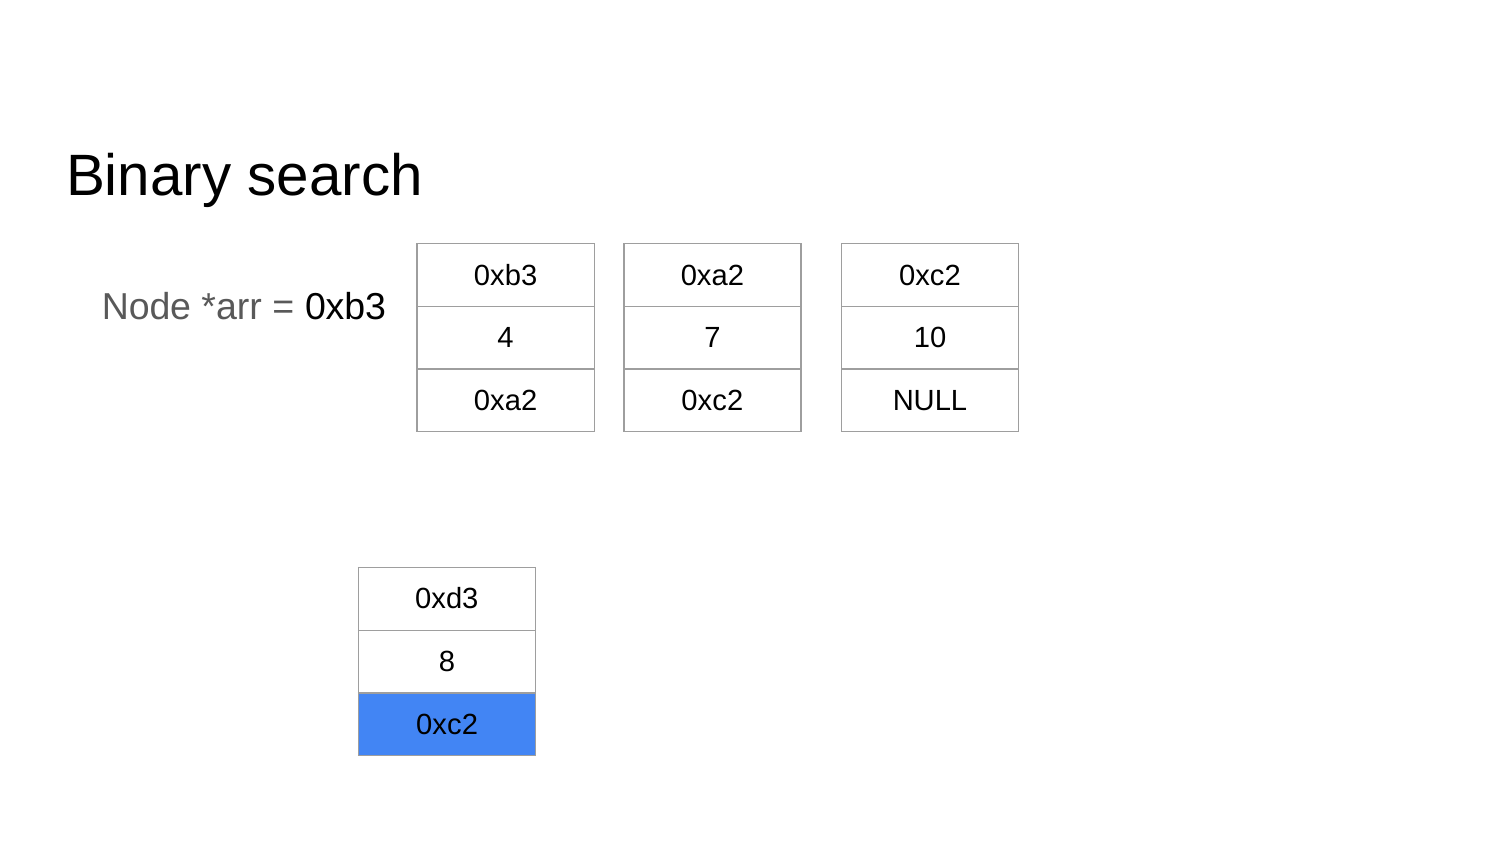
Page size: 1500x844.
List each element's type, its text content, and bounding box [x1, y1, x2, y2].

table_header 0xb3 [418, 244, 594, 306]
table_cell 0xc2 [625, 370, 800, 431]
text_box Node *arr = 0xb3 [86, 266, 416, 342]
table_cell 8 [359, 631, 535, 692]
table_header 0xc2 [842, 244, 1018, 306]
table_cell 0xa2 [418, 370, 594, 431]
table_header 0xa2 [625, 244, 800, 306]
table_cell 0xc2 [359, 694, 535, 755]
table_cell NULL [842, 370, 1018, 431]
table_cell 10 [842, 307, 1018, 368]
table_cell 7 [625, 307, 800, 368]
table_header 0xd3 [359, 568, 535, 630]
title Binary search [51, 122, 1449, 213]
table_cell 4 [418, 307, 594, 368]
